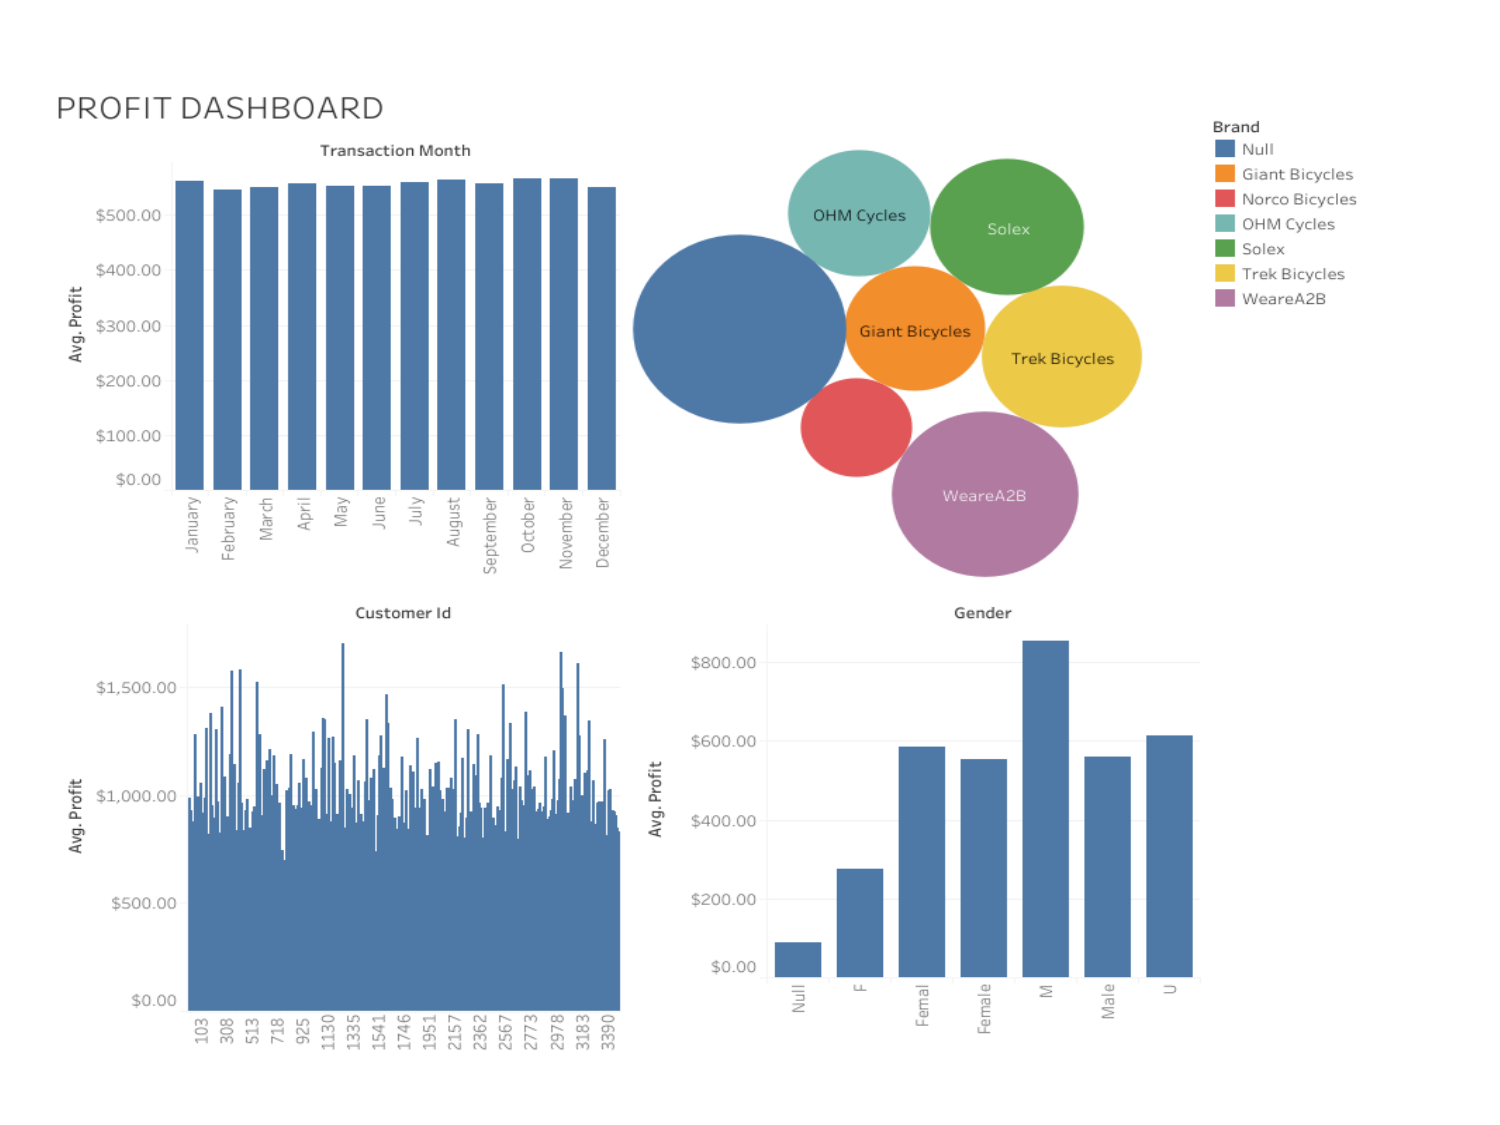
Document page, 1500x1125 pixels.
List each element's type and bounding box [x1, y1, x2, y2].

list [34, 70, 1442, 1067]
